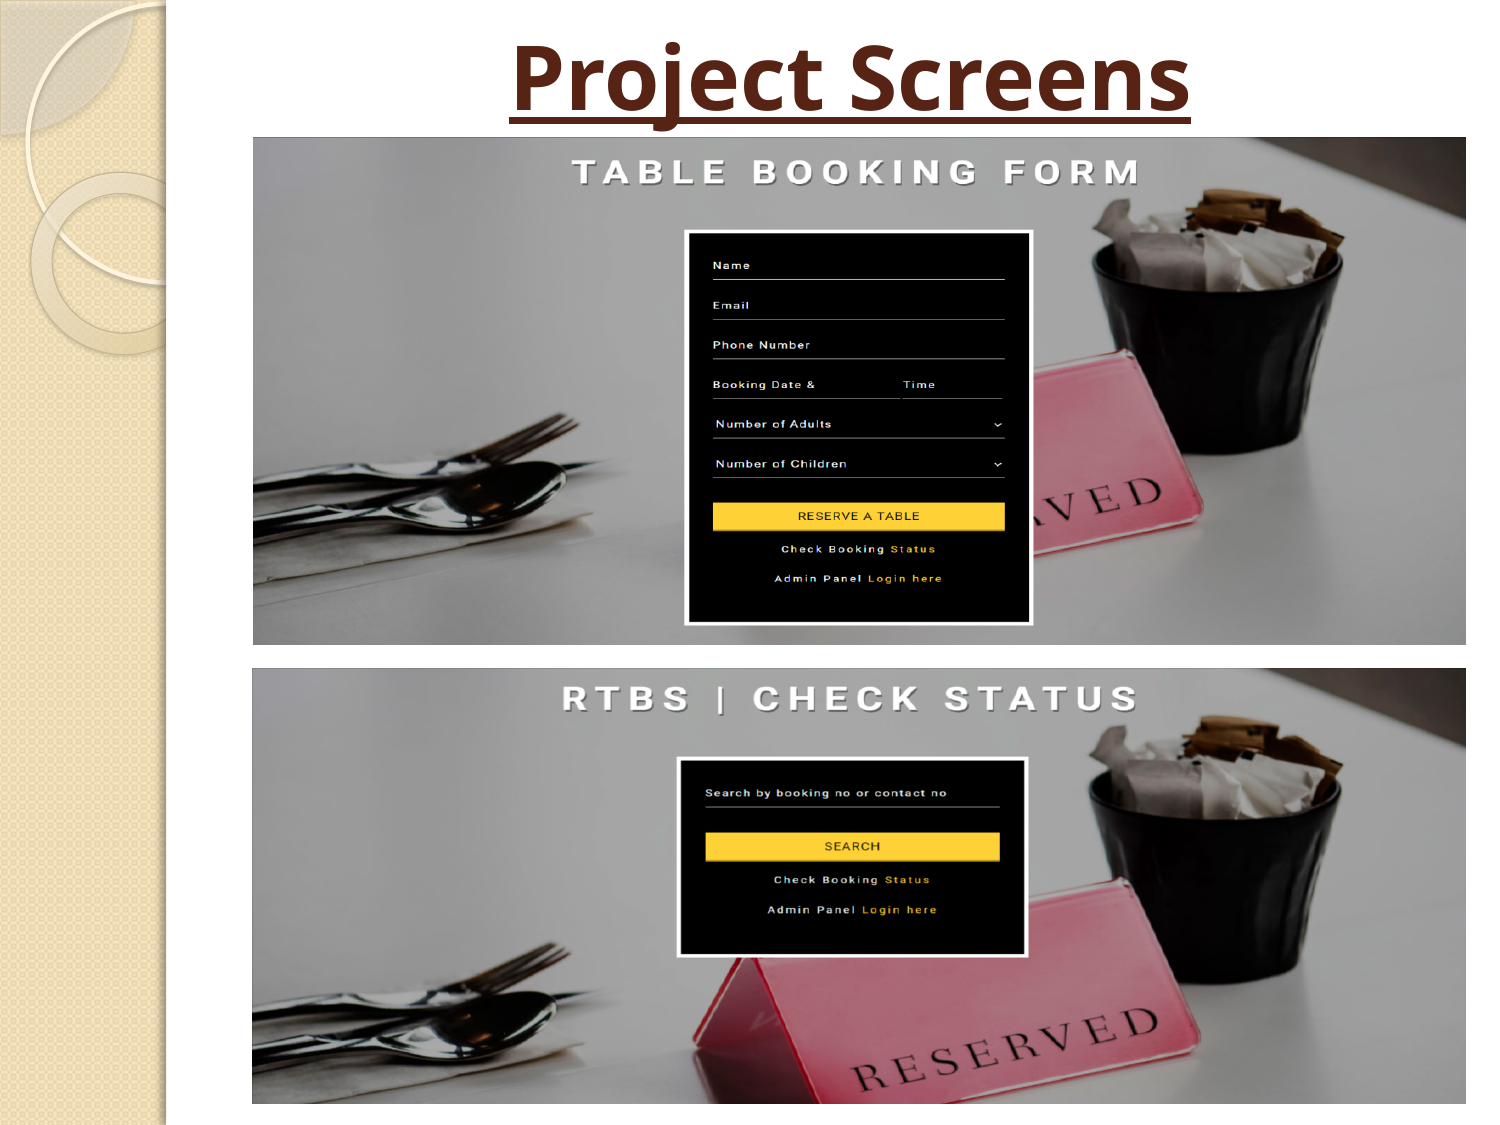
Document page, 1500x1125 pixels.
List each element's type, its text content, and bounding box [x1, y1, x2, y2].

title Project Screens [235, 0, 1466, 149]
picture [253, 136, 1466, 646]
picture [252, 668, 1466, 1104]
